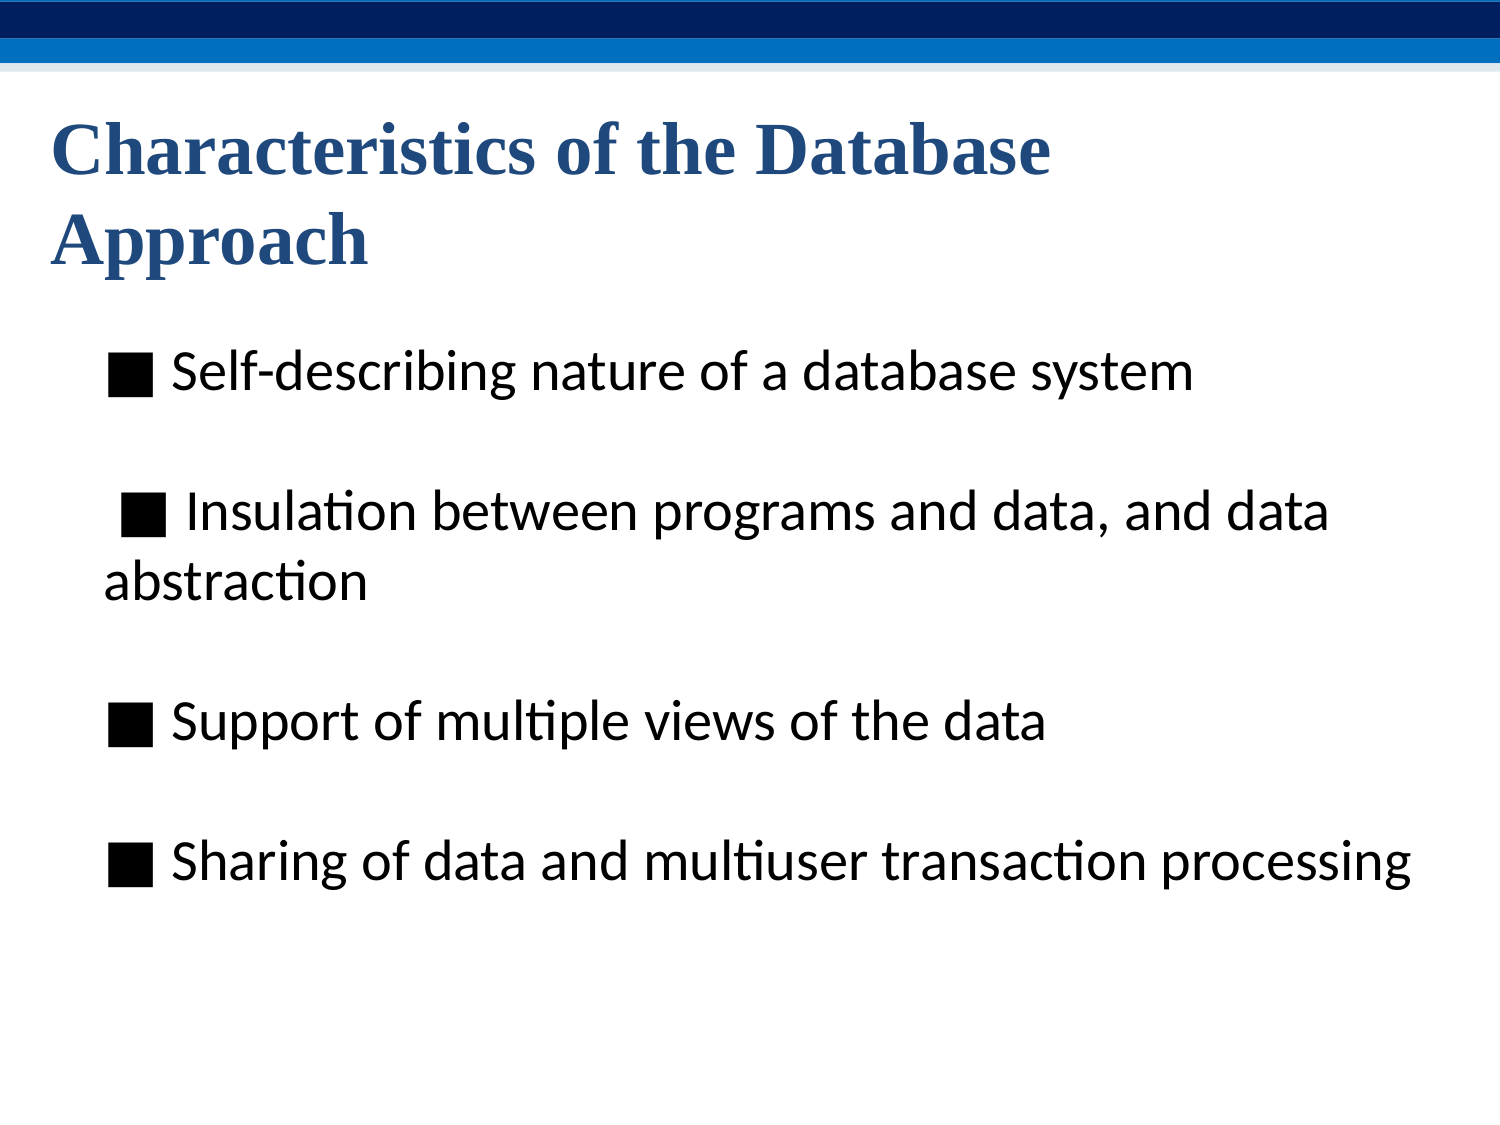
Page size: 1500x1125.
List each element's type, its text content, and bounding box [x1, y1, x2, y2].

text_box ■ Self-describing nature of a database system ■ Insulation between programs and data, and data abstraction ■ Support of multiple views of the data ■ Sharing of data and multiuser transaction processing [88, 324, 1475, 900]
title Characteristics of the Database Approach [50, 99, 1353, 282]
